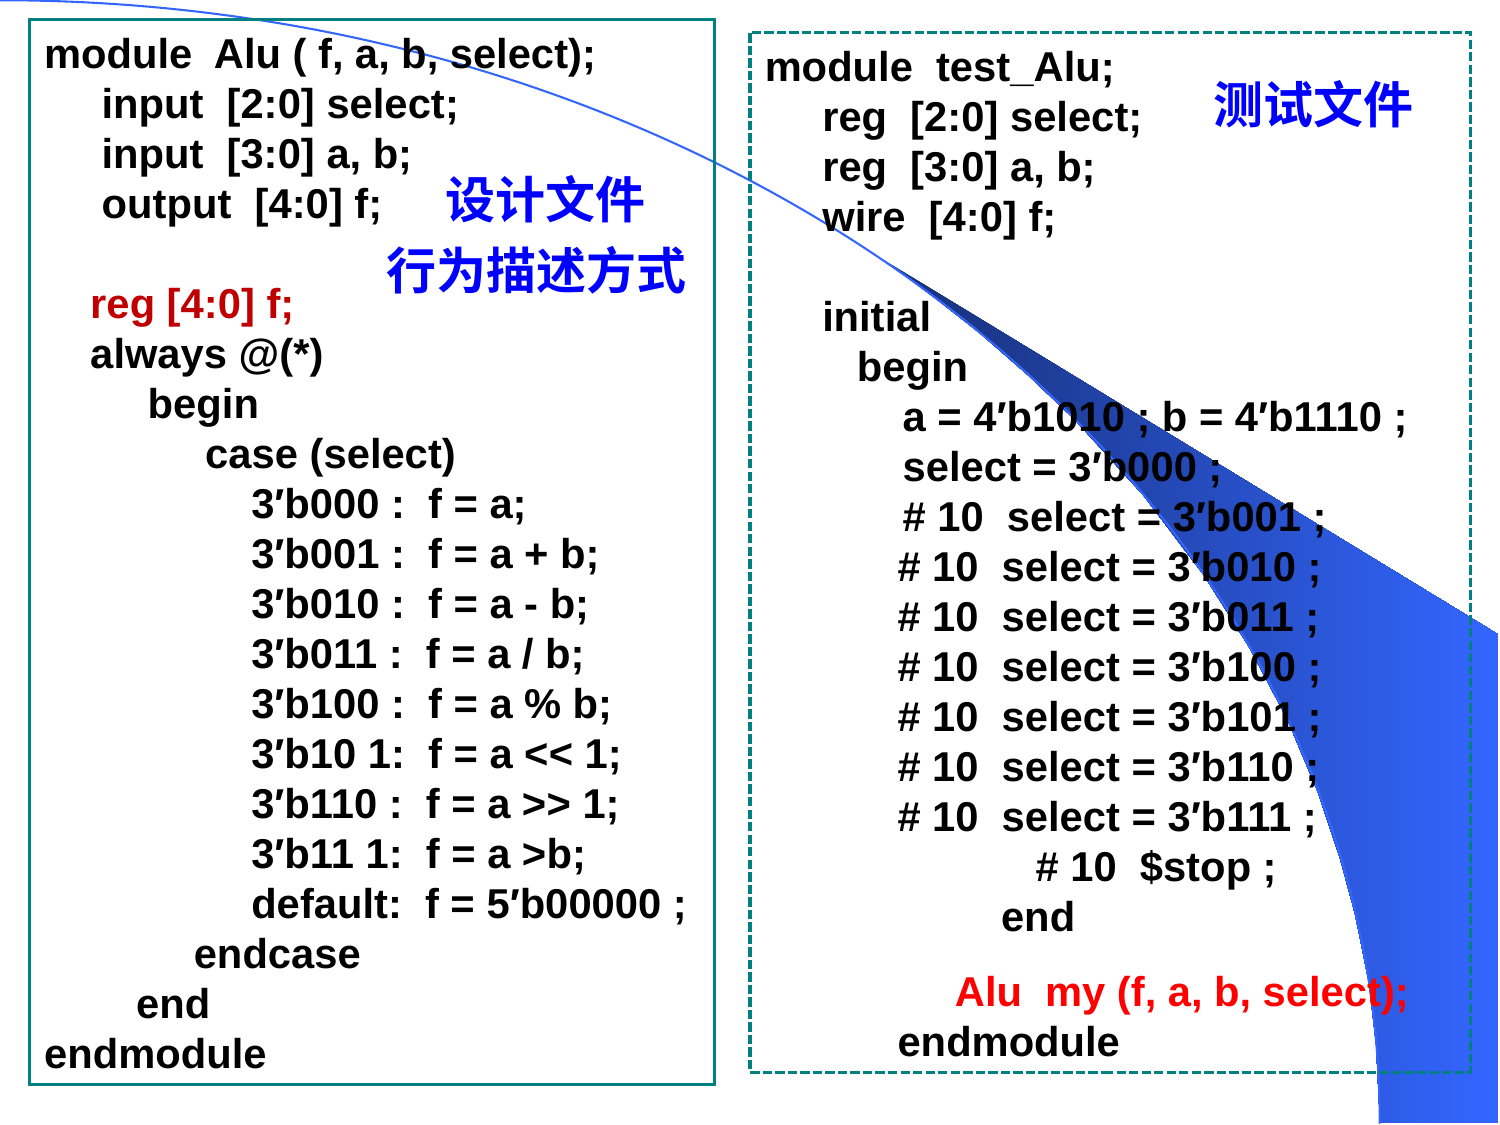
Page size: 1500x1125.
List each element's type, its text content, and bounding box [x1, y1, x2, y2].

text_box 测试文件 [1198, 66, 1447, 142]
text_box 行为描述方式 [371, 231, 715, 307]
text_box 设计文件 [430, 160, 679, 231]
text_box module test_Alu; reg [2:0] select; reg [3:0] a, b; wire [4:0] f; initial begin a = 4′b1010 ; b = 4′b1110 ; select = 3′b000 ; # 10 select = 3′b001 ; # 10 select = 3′b010 ; # 10 select = 3′b011 ; # 10 select = 3′b100 ; # 10 select = 3′b101 ; # 10 select = 3′b110 ; # 10 select = 3′b111 ; # 10 $stop ; end Alu my (f, a, b, select); endmodule [750, 32, 1471, 1073]
text_box module Alu ( f, a, b, select); input [2:0] select; input [3:0] a, b; output [4:0] f; reg [4:0] f; always @(*) begin case (select) 3′b000 : f = a; 3′b001 : f = a + b; 3′b010 : f = a - b; 3′b011 : f = a / b; 3′b100 : f = a % b; 3′b10 1: f = a << 1; 3′b110 : f = a >> 1; 3′b11 1: f = a >b; default: f = 5′b00000 ; endcase end endmodule [29, 19, 715, 1085]
